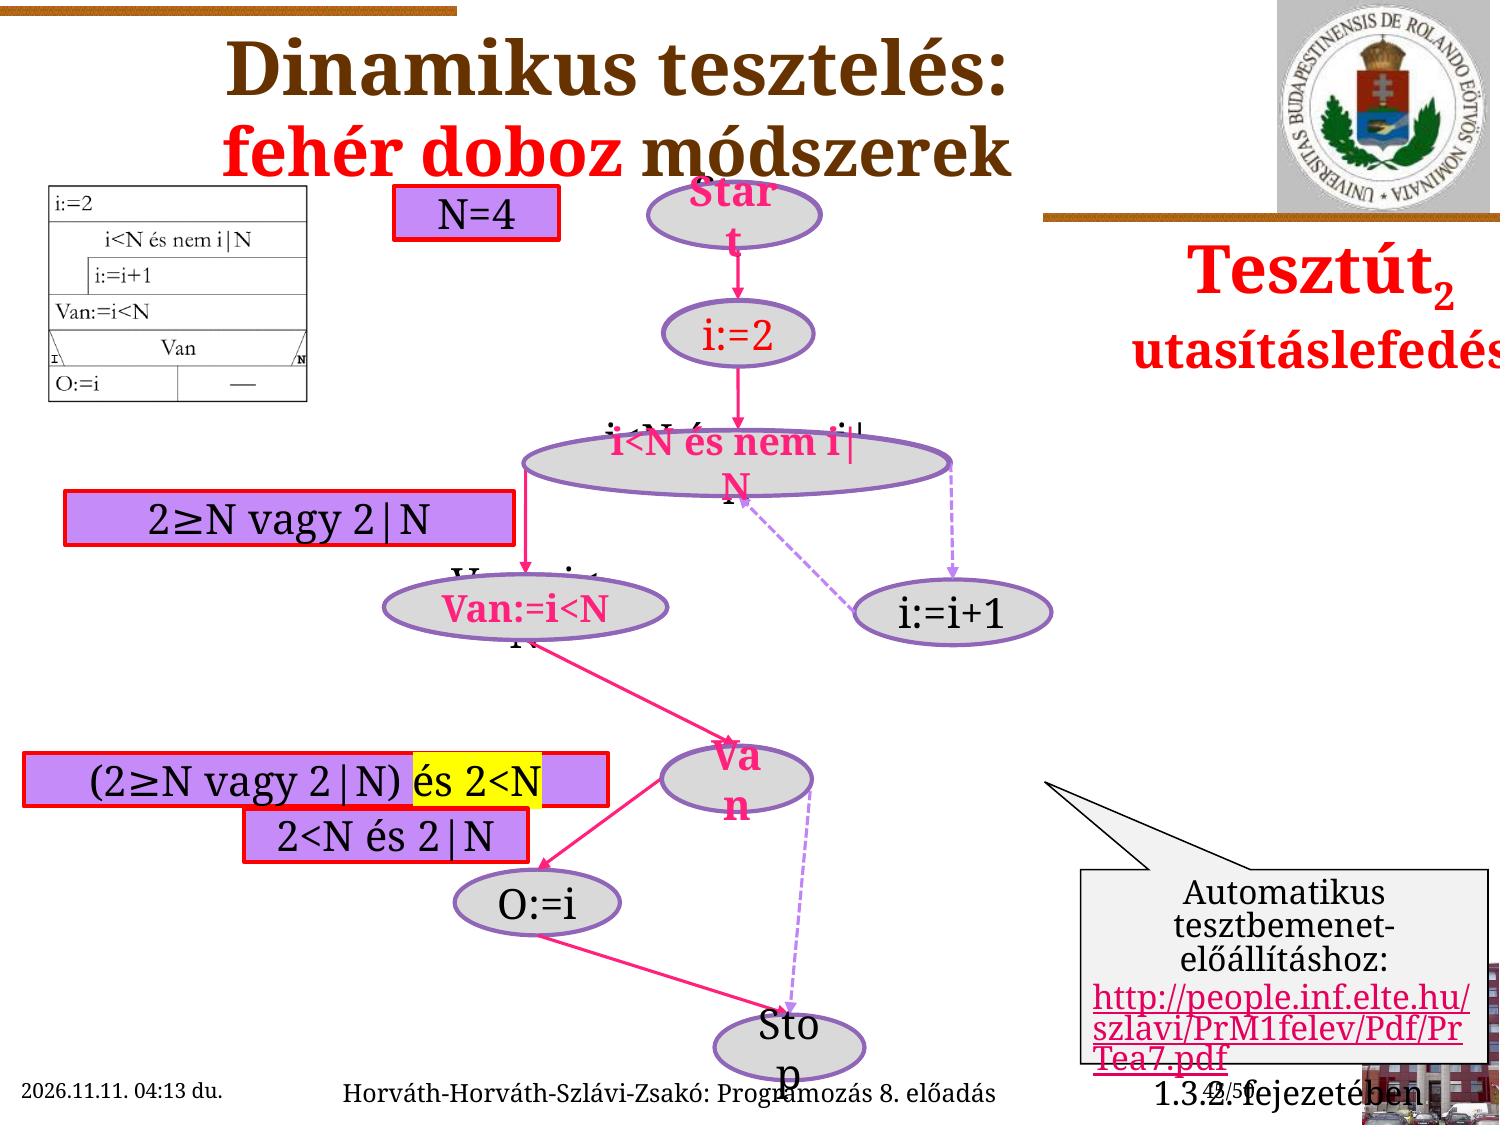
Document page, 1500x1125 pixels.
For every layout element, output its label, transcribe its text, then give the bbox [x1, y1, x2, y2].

picture [46, 183, 309, 403]
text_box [789, 778, 812, 1015]
text_box 2<N és 2|N [242, 806, 530, 864]
text_box Automatikus tesztbemenet-előállításhoz: http://people.inf.elte.hu/szlavi/PrM1felev/Pdf/PrTea7.pdf 1.3.2. fejezetében [1044, 781, 1489, 1064]
text_box Stop [712, 1014, 867, 1070]
text_box (2≥N vagy 2|N) és 2<N [22, 751, 610, 808]
picture [1043, 0, 1500, 230]
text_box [525, 639, 737, 746]
picture [1362, 961, 1499, 1125]
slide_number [5, 1070, 318, 1125]
text_box N=4 [392, 197, 561, 242]
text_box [537, 935, 790, 1015]
text_box Van [660, 744, 815, 815]
footer Horváth-Horváth-Szlávi-Zsakó: Programozás 8. előadás [318, 1070, 1022, 1125]
text_box i:=2 [661, 298, 816, 369]
text_box Start [645, 180, 823, 251]
text_box Van:=i<N [381, 572, 670, 643]
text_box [737, 495, 855, 613]
picture [0, 0, 457, 14]
title Dinamikus tesztelés: fehér doboz módszerek [0, 14, 1235, 197]
text_box Tesztút2 utasításlefedés [1116, 219, 1500, 386]
text_box 2≥N vagy 2|N [63, 489, 516, 547]
text_box i<N és nem i|N [521, 428, 951, 499]
text_box i:=i+1 [854, 577, 1054, 648]
text_box O:=i [452, 867, 623, 938]
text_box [537, 778, 662, 870]
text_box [950, 462, 954, 580]
slide_number 45/50 [1079, 1070, 1270, 1125]
